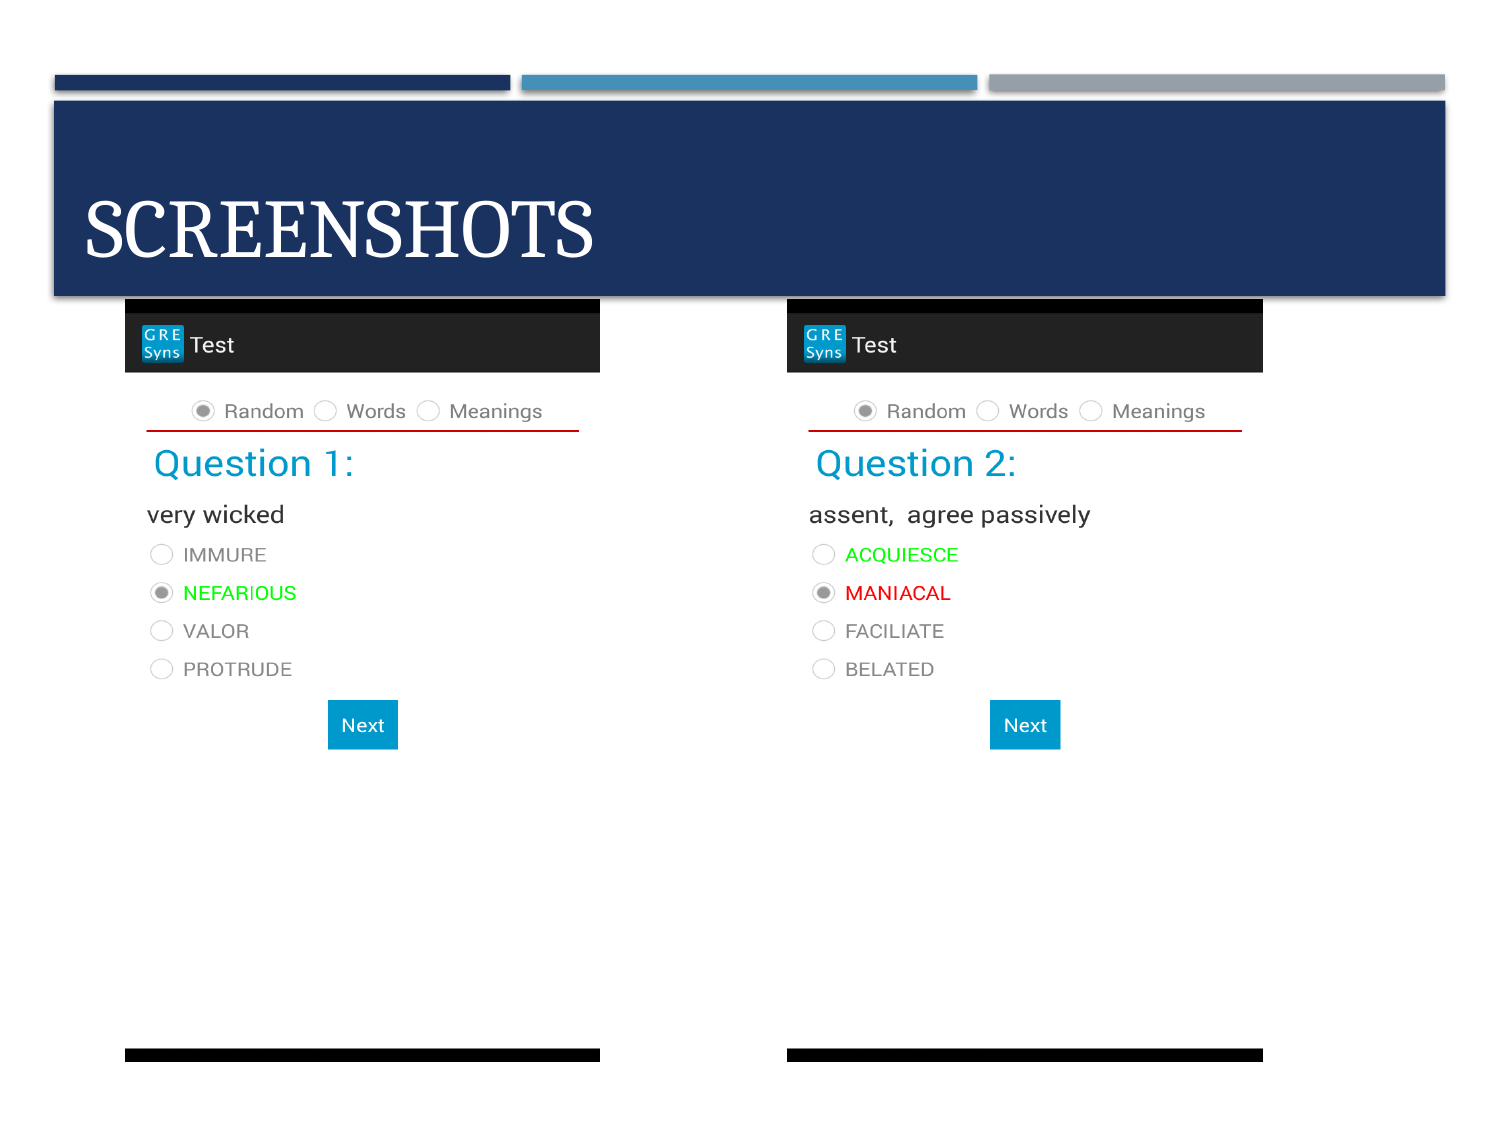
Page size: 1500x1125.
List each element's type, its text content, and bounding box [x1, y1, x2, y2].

picture [124, 299, 601, 1063]
title SCREENSHOTS [71, 115, 1429, 282]
picture [786, 299, 1263, 1063]
